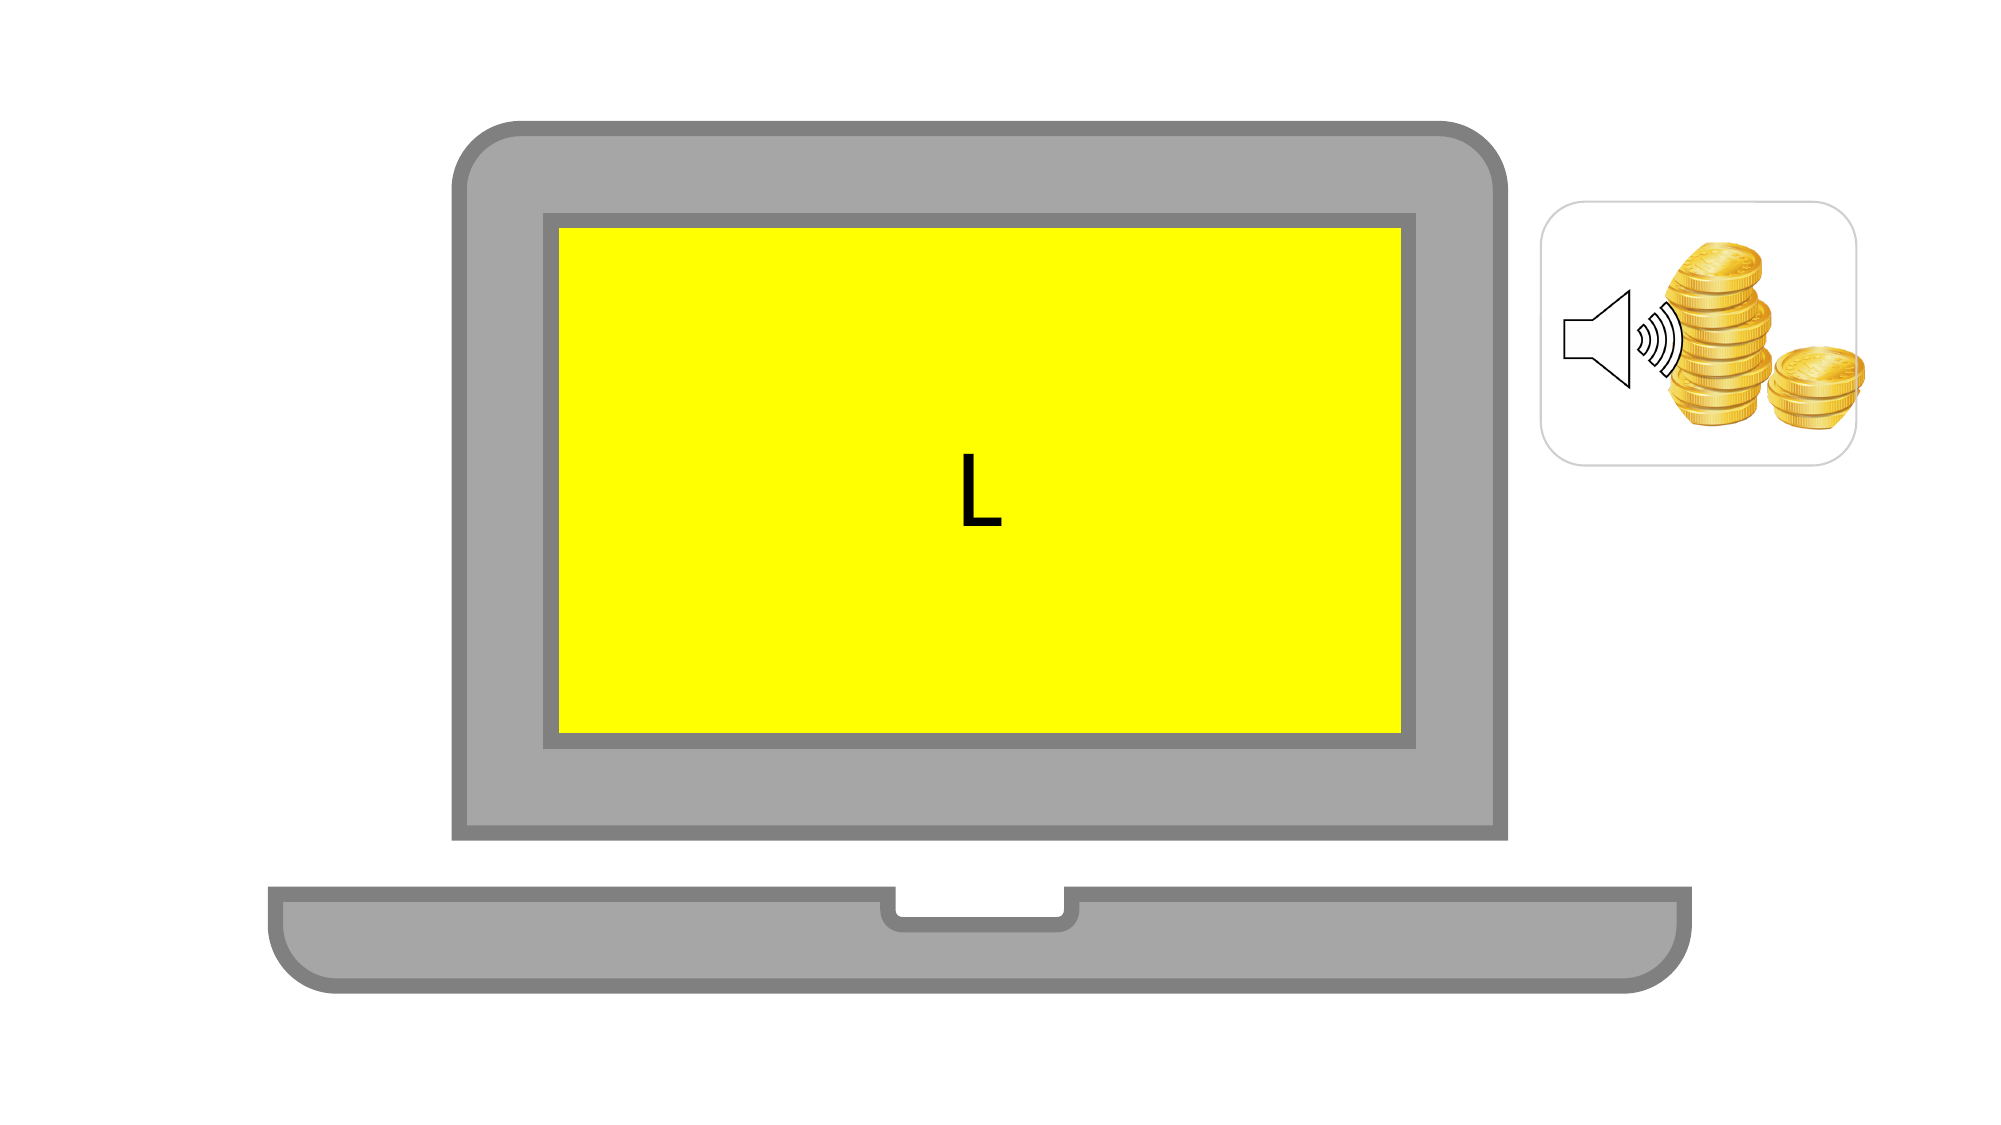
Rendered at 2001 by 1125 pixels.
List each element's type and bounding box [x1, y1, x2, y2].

text_box [275, 128, 1873, 986]
